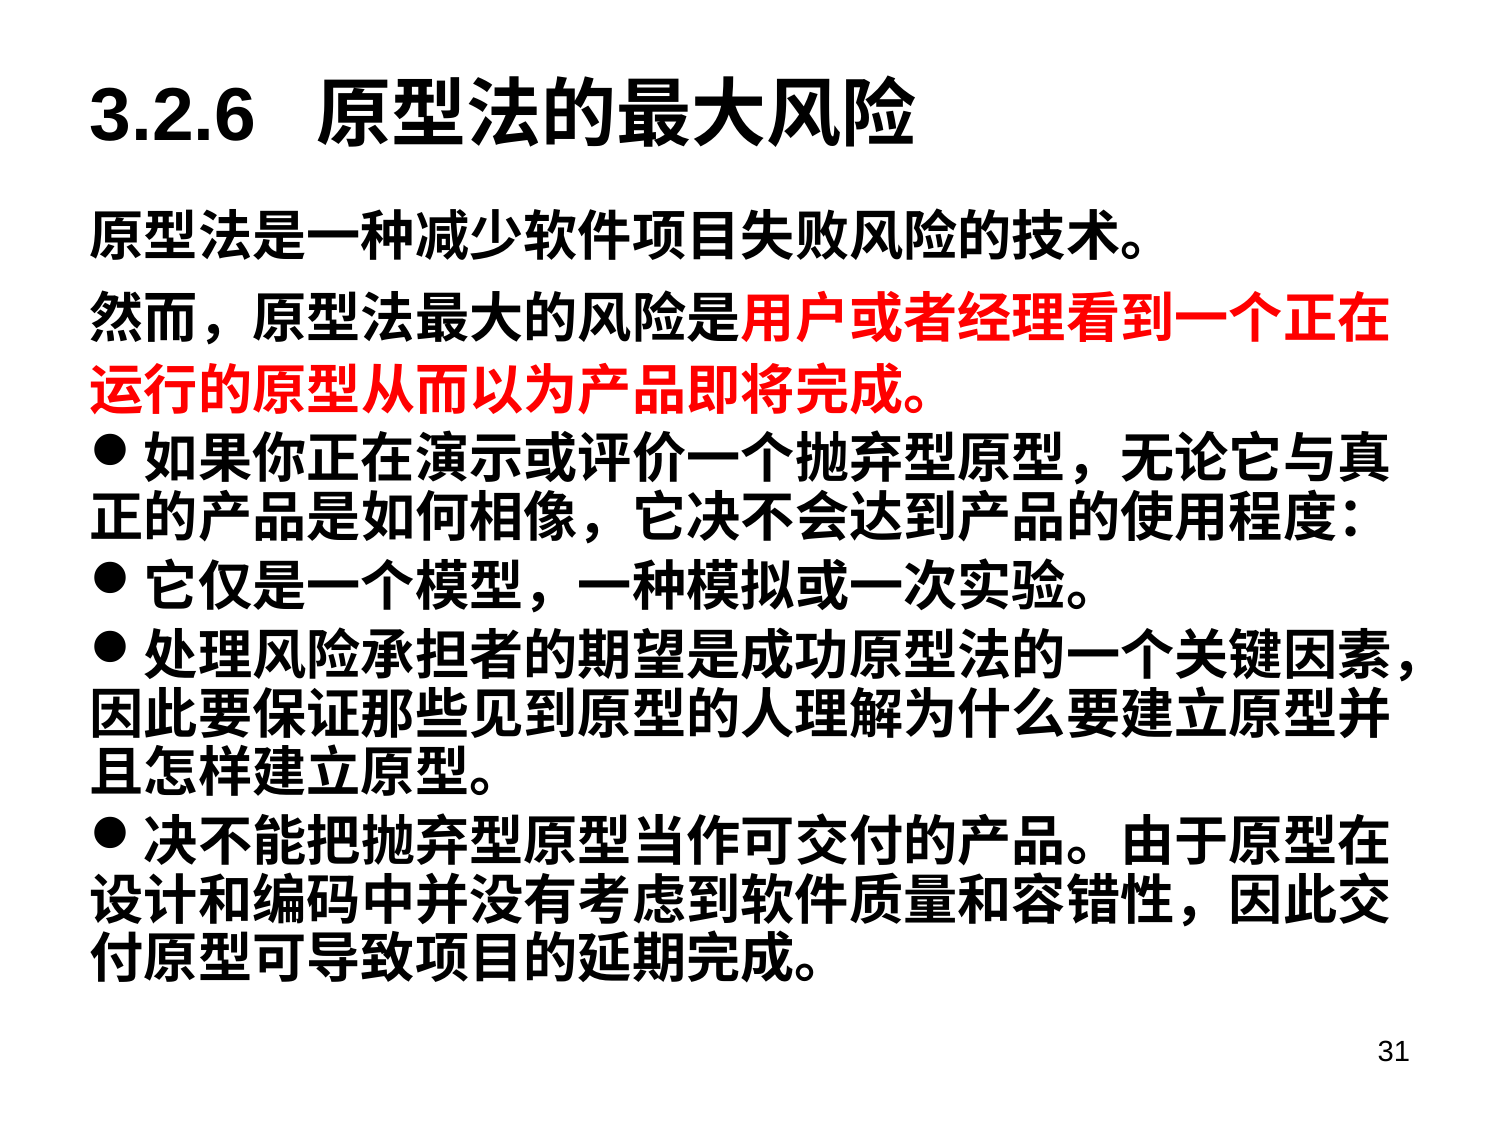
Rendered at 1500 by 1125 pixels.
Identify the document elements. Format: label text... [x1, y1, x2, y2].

list 原型法是一种减少软件项目失败风险的技术。 然而，原型法最大的风险是用户或者经理看到一个正在运行的原型从而以为产品即将完成。 如果你正在演示或评价一个抛弃型原型，无论它与真正的产品是如何相像，它决不会达到产品的使用程度： 它仅是一个模型，一种模拟或一次实验。 处理风险承担者的期望是成功原型法的一个关键因素，因此要保证那些见到原型的人理解为什么要建立原型并且怎样建立原型。 决不能把抛弃型原型当作可交付的产品。由于原型在设计和编码中并没有考虑到软件质量和容错性，因此交付原型可导致项目的延期完成。 [74, 187, 1426, 976]
slide_number 31 [1074, 1024, 1426, 1103]
title 3.2.6 原型法的最大风险 [74, 44, 1426, 176]
